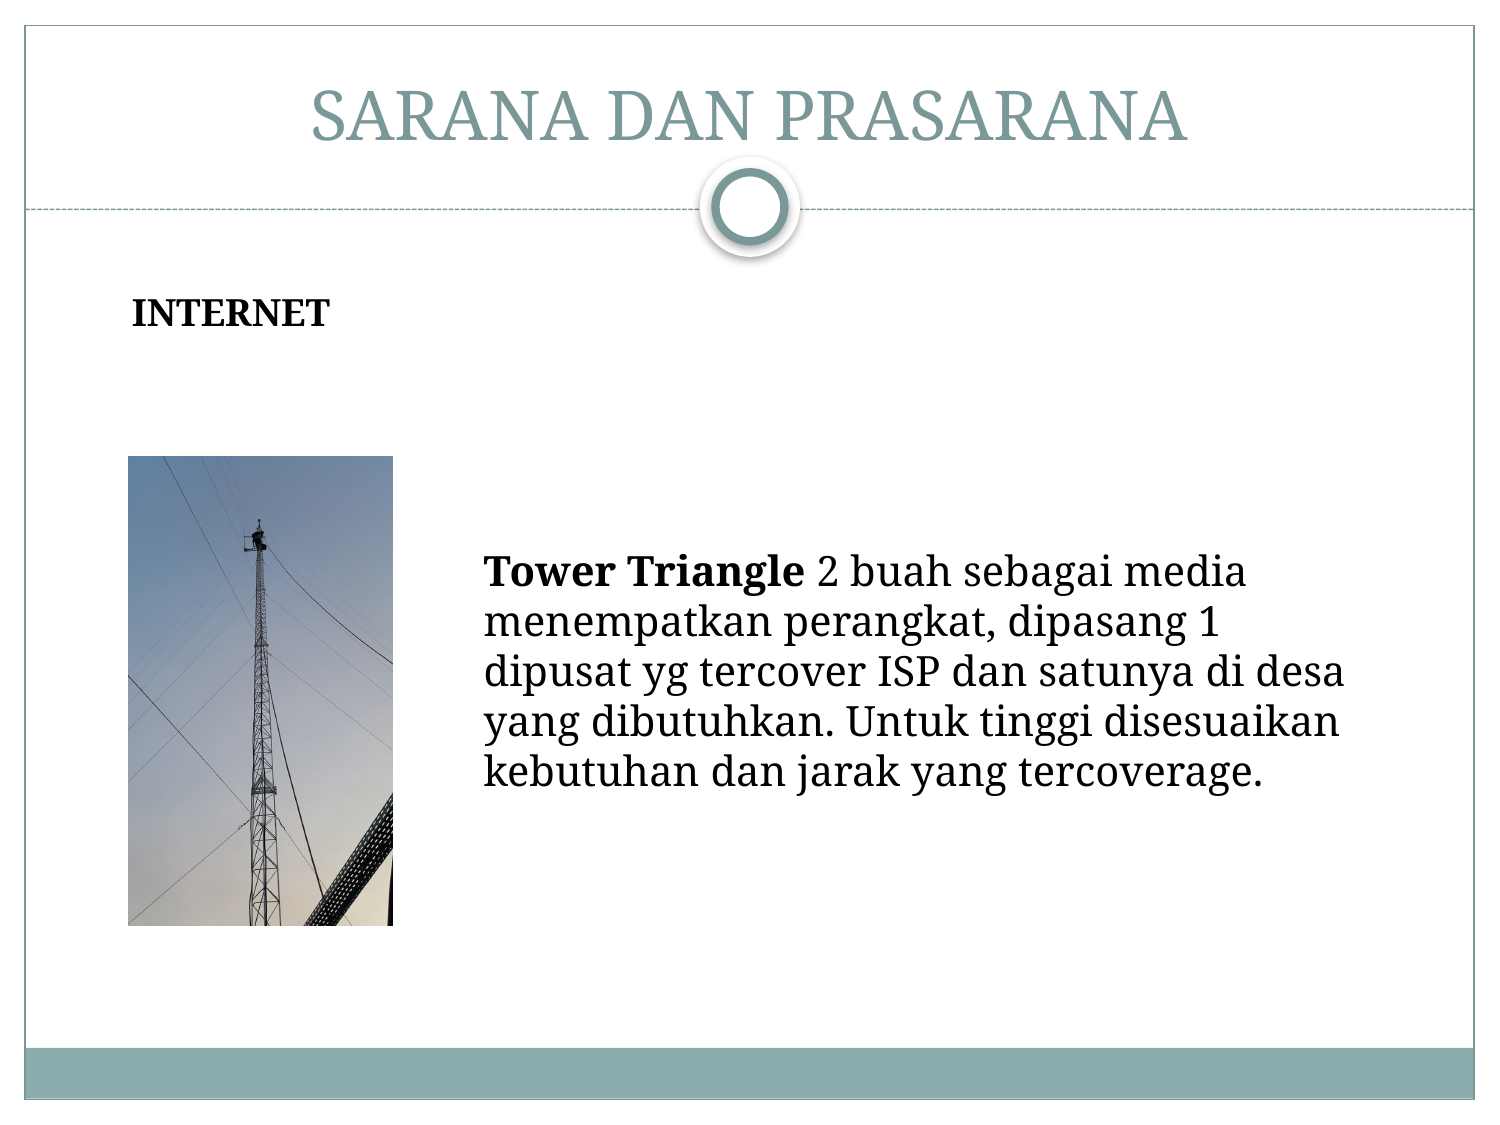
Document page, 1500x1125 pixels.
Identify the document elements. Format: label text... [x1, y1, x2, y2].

text_box INTERNET [117, 281, 961, 341]
title SARANA DAN PRASARANA [49, 37, 1450, 162]
text_box Tower Triangle 2 buah sebagai media menempatkan perangkat, dipasang 1 dipusat yg tercover ISP dan satunya di desa yang dibutuhkan. Untuk tinggi disesuaikan kebutuhan dan jarak yang tercoverage. [468, 537, 1395, 853]
picture [128, 456, 393, 926]
